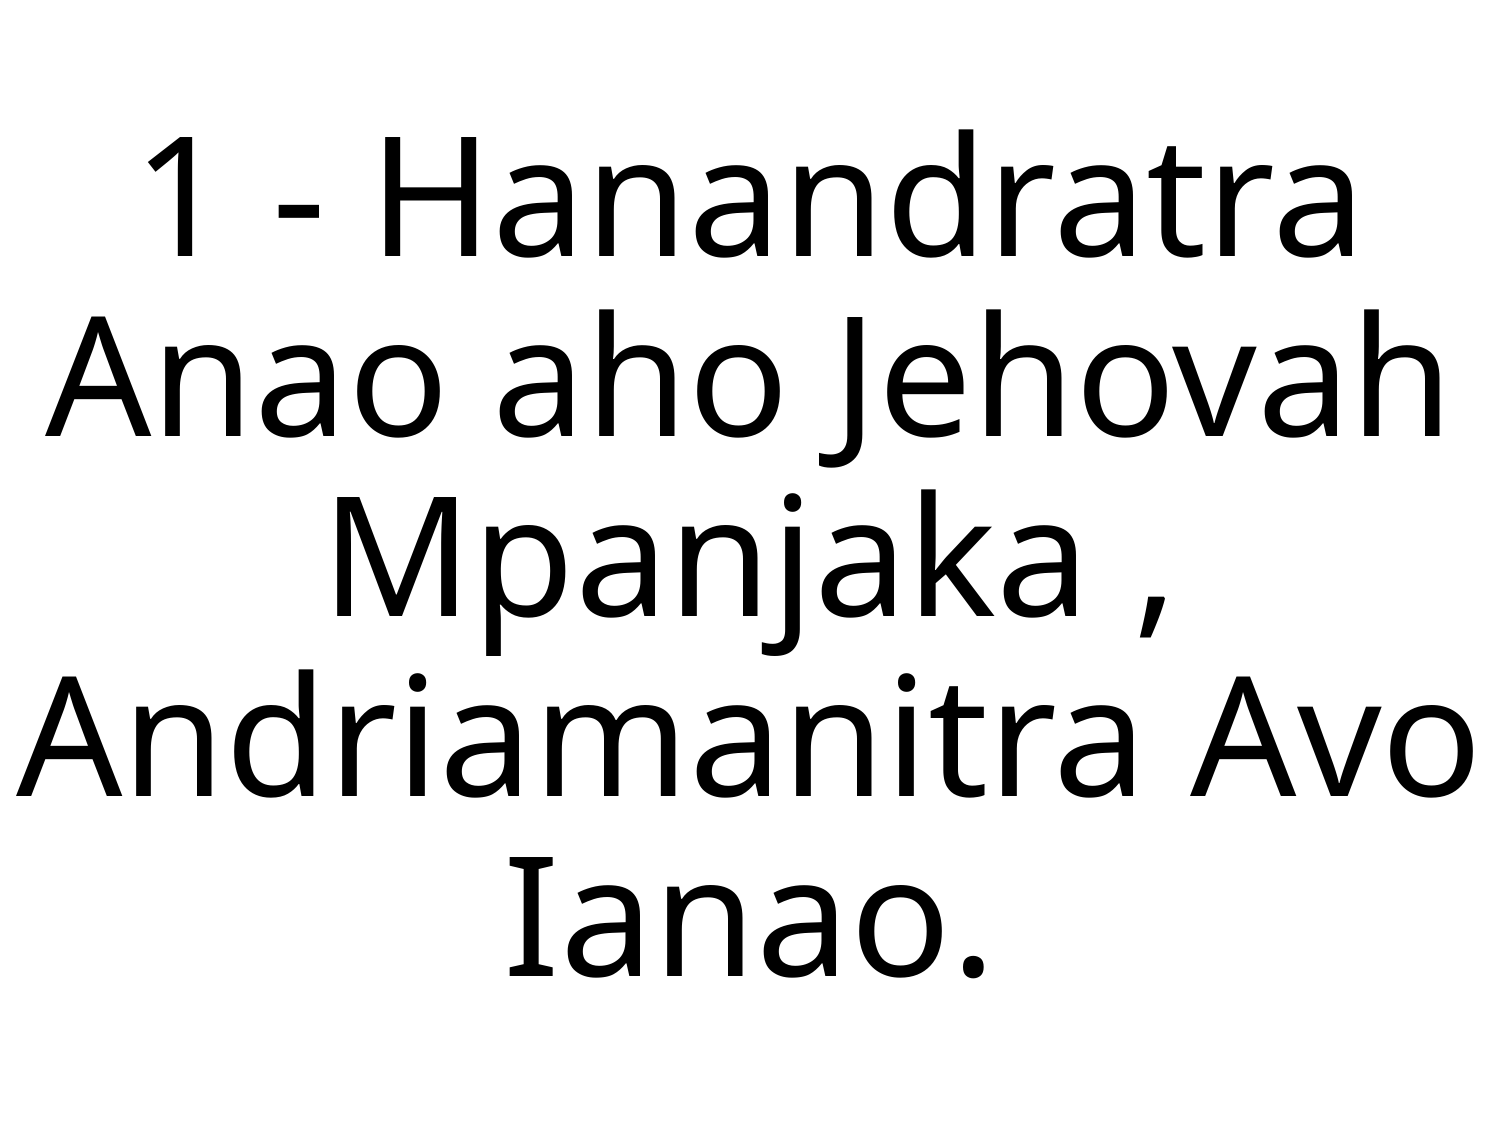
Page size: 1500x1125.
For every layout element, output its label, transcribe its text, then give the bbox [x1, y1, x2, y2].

title 1 - Hanandratra Anao aho Jehovah Mpanjaka , Andriamanitra Avo Ianao. [0, 0, 1500, 1125]
